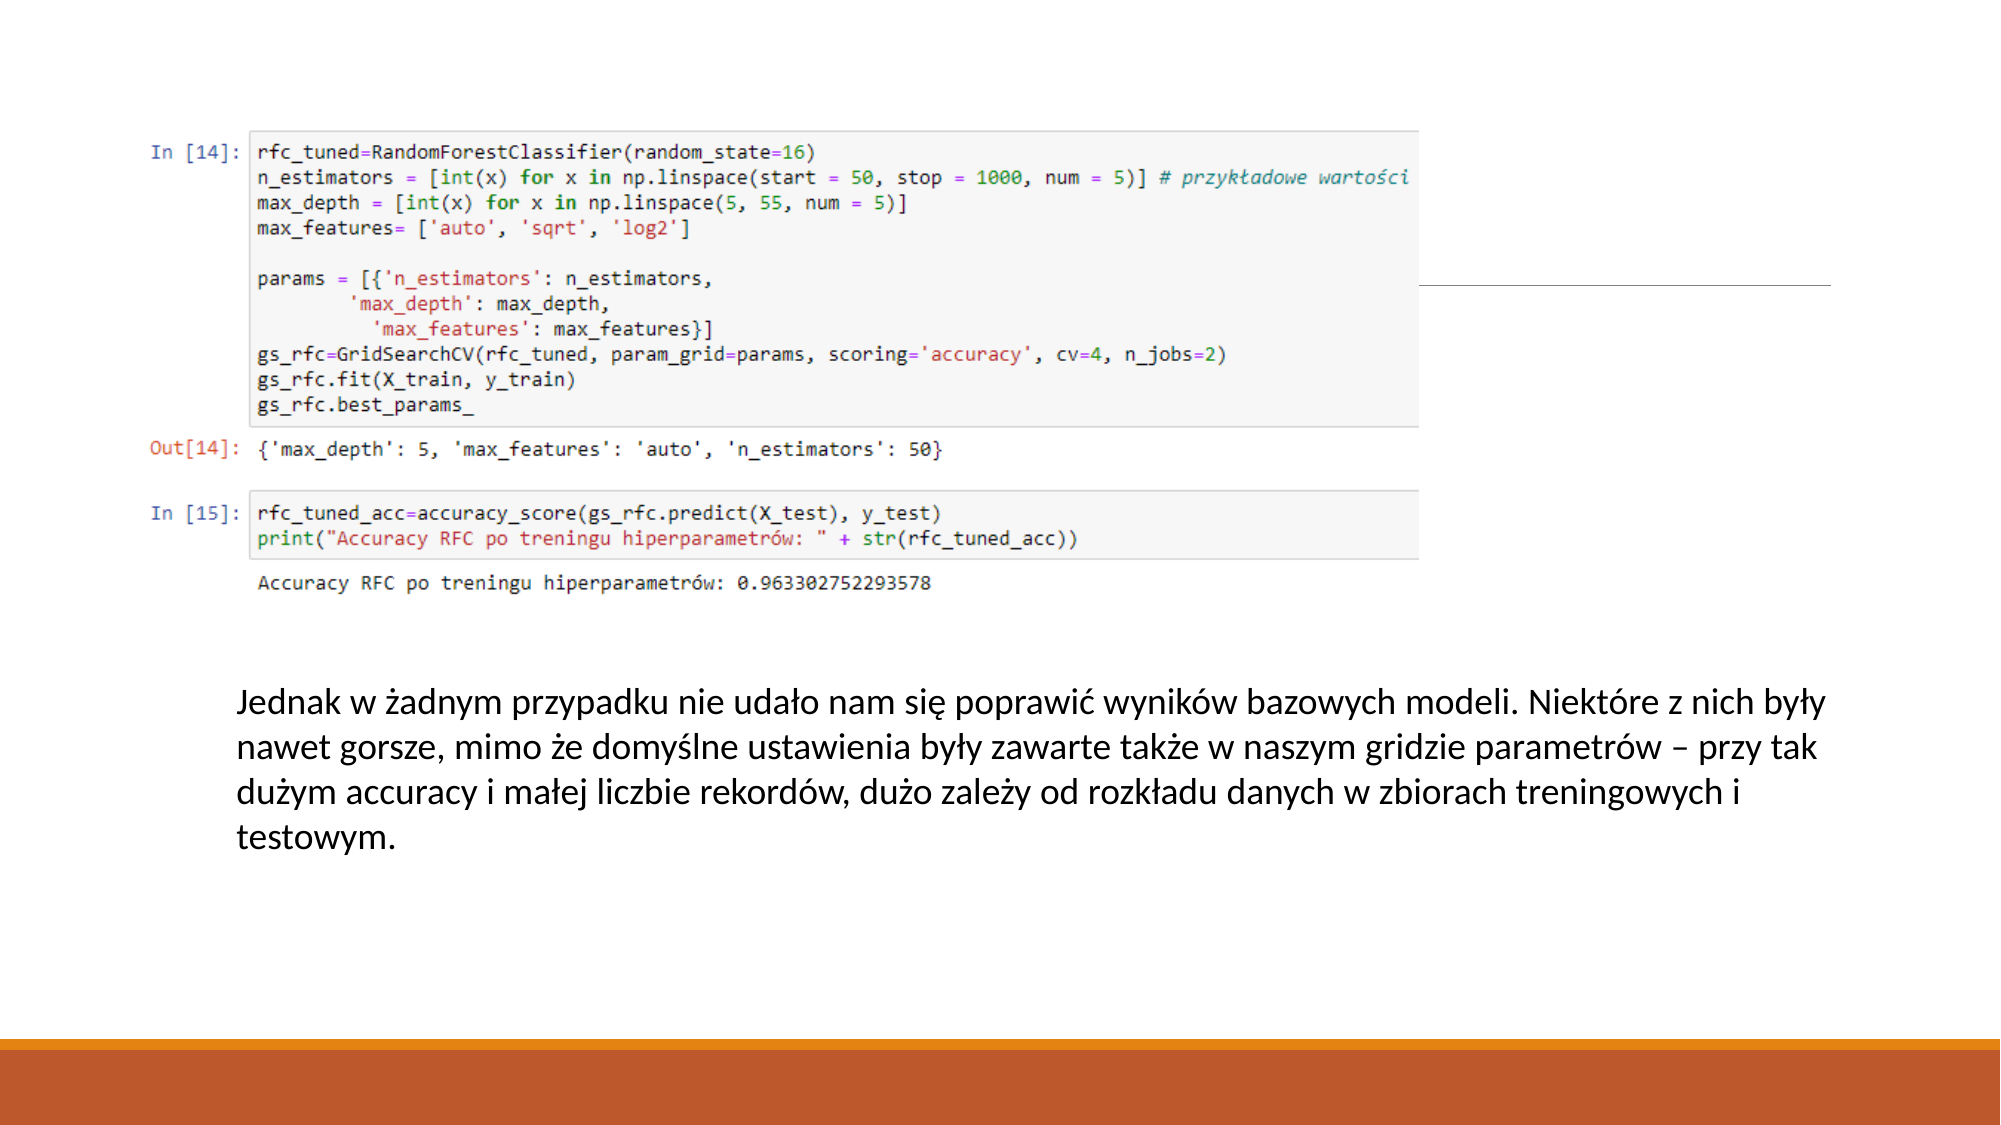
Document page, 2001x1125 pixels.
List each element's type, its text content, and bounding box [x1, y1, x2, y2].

text_box Jednak w żadnym przypadku nie udało nam się poprawić wyników bazowych modeli. Niektóre z nich były nawet gorsze, mimo że domyślne ustawienia były zawarte także w naszym gridzie parametrów – przy tak dużym accuracy i małej liczbie rekordów, dużo zależy od rozkładu danych w zbiorach treningowych i testowym. [221, 670, 1919, 865]
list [144, 101, 1419, 619]
